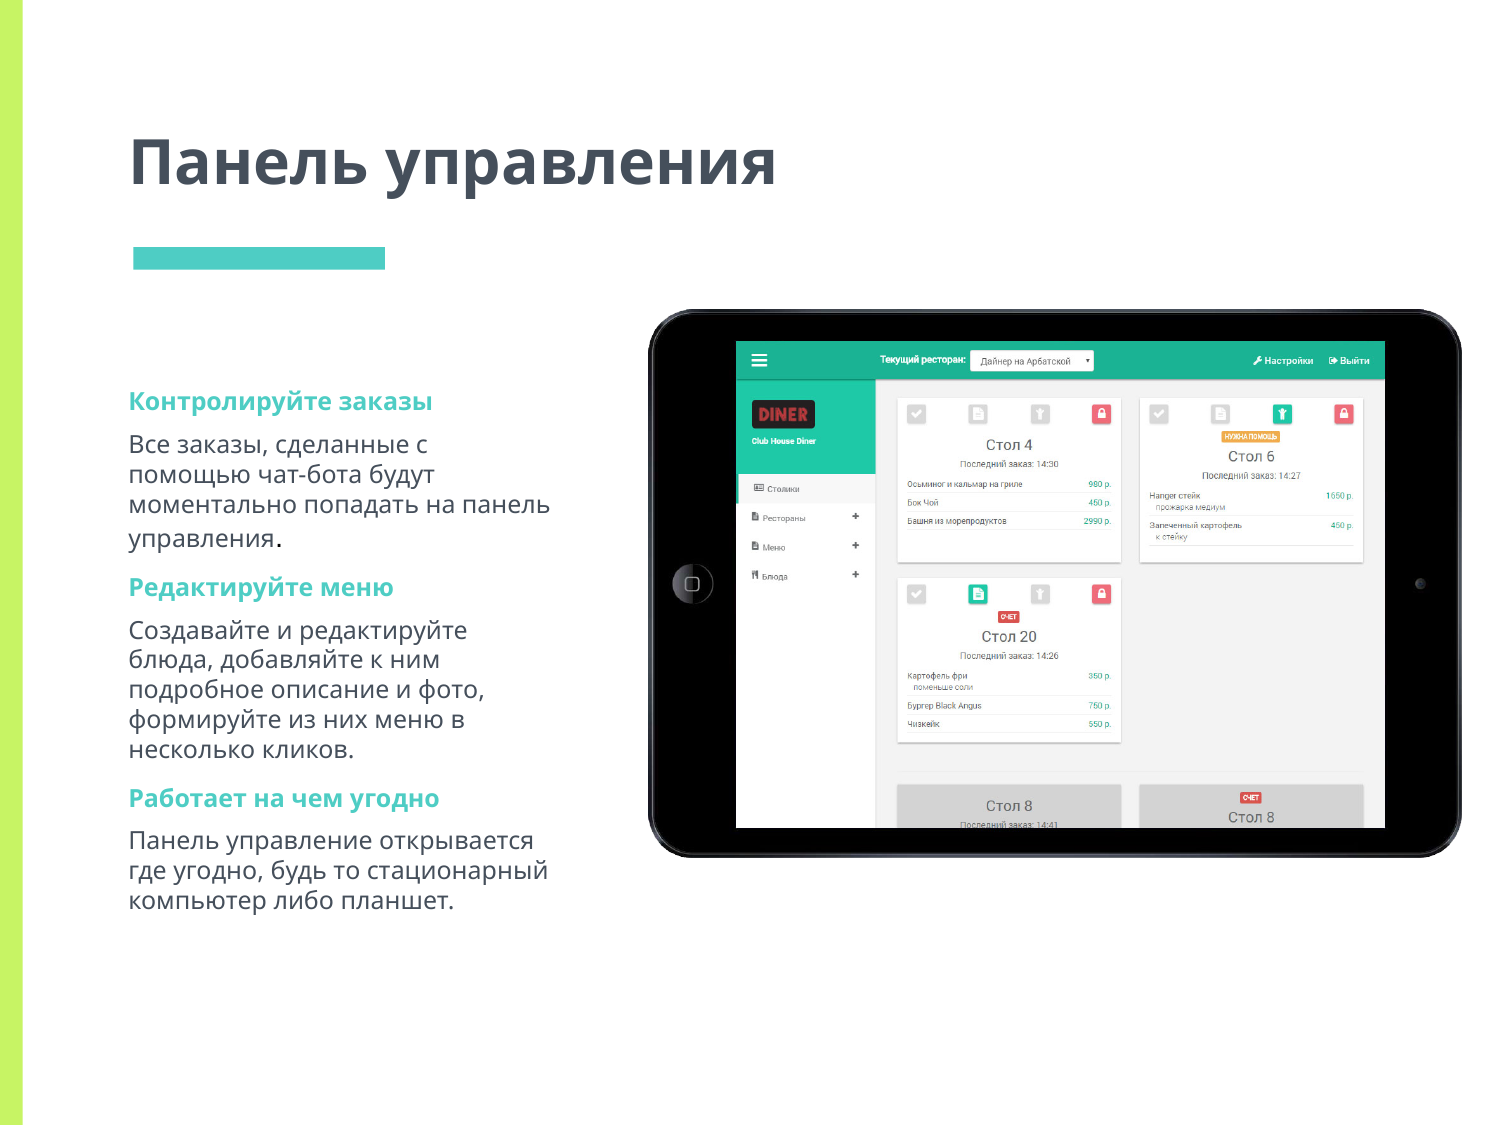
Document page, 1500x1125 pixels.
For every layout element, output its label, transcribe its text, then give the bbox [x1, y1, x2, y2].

picture [648, 309, 1463, 860]
text_box Работает на чем угодно Панель управление открывается где угодно, будь то стационарный компьютер либо планшет. [113, 767, 573, 983]
text_box Редактируйте меню Создавайте и редактируйте блюда, добавляйте к ним подробное описание и фото, формируйте из них меню в несколько кликов. [113, 556, 573, 767]
title Панель управления [113, 104, 1387, 212]
text_box Контролируйте заказы Все заказы, сделанные с помощью чат-бота будут моментально попадать на панель управления. [113, 370, 573, 556]
